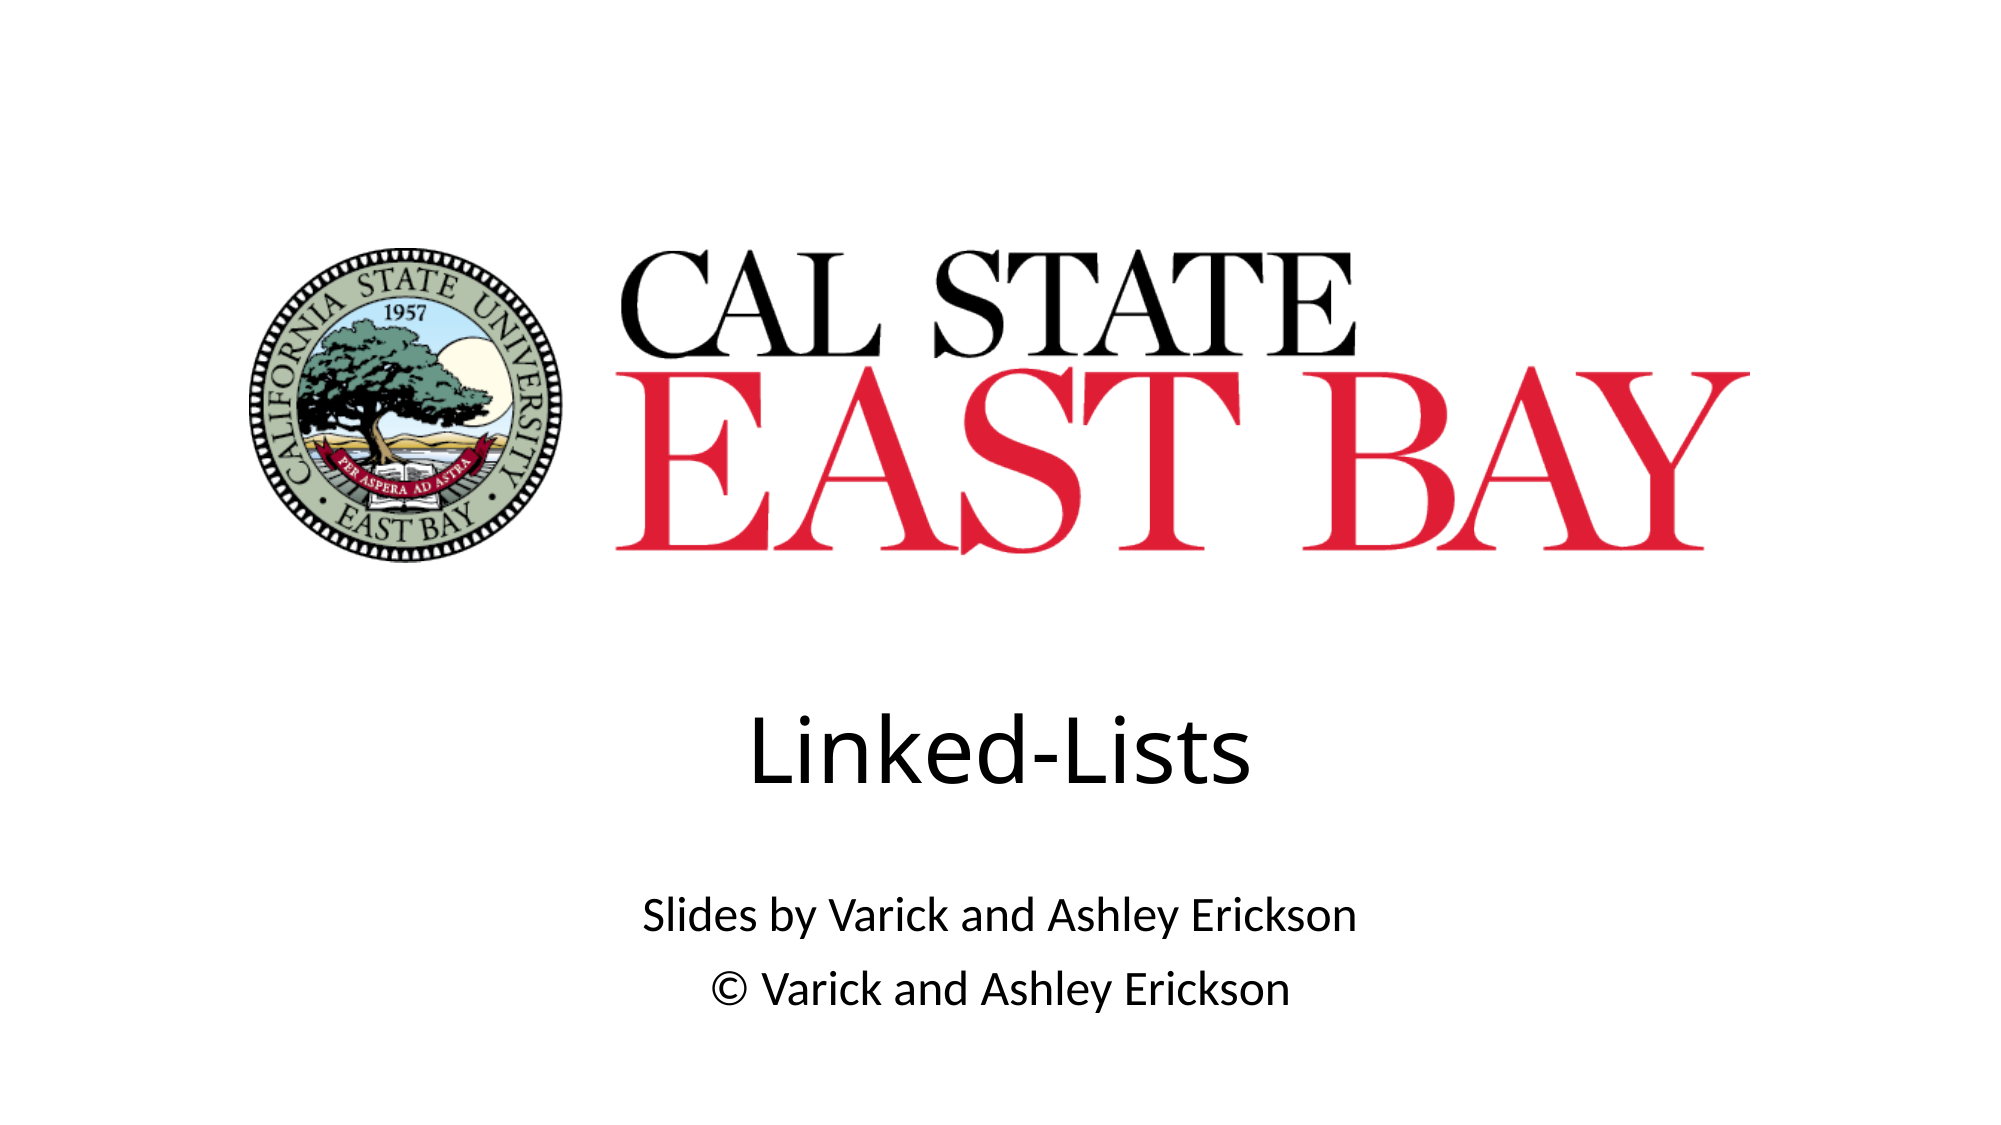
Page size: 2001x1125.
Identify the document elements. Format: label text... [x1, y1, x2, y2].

picture [249, 248, 1750, 562]
title Linked-Lists [249, 562, 1750, 811]
subtitle Slides by Varick and Ashley Erickson © Varick and Ashley Erickson [249, 880, 1750, 1024]
